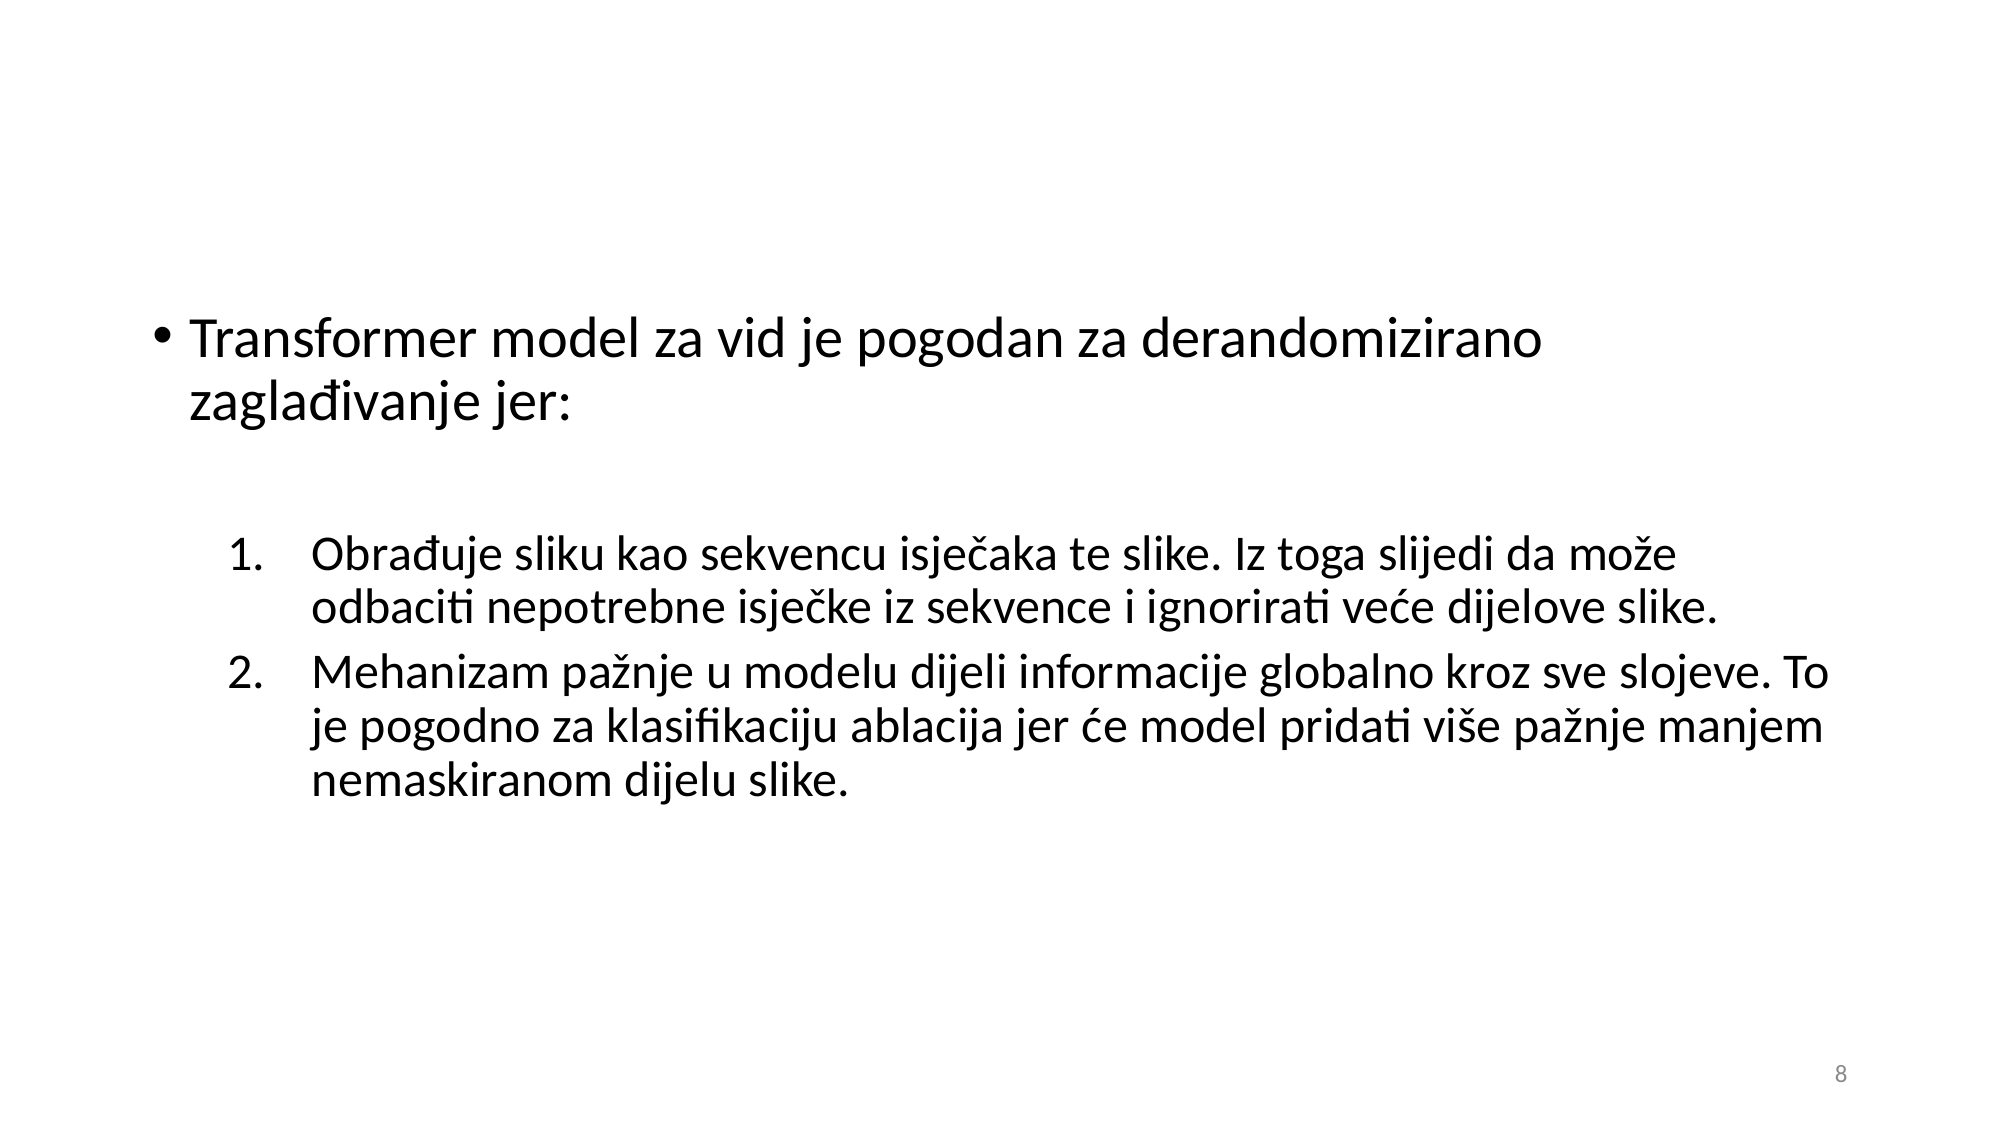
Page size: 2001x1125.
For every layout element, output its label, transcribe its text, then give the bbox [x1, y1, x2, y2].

slide_number 8 [1412, 1042, 1863, 1103]
list Transformer model za vid je pogodan za derandomizirano zaglađivanje jer: Obrađuje sliku kao sekvencu isječaka te slike. Iz toga slijedi da može odbaciti nepotrebne isječke iz sekvence i ignorirati veće dijelove slike. Mehanizam pažnje u modelu dijeli informacije globalno kroz sve slojeve. To je pogodno za klasifikaciju ablacija jer će model pridati više pažnje manjem nemaskiranom dijelu slike. [137, 299, 1863, 1014]
